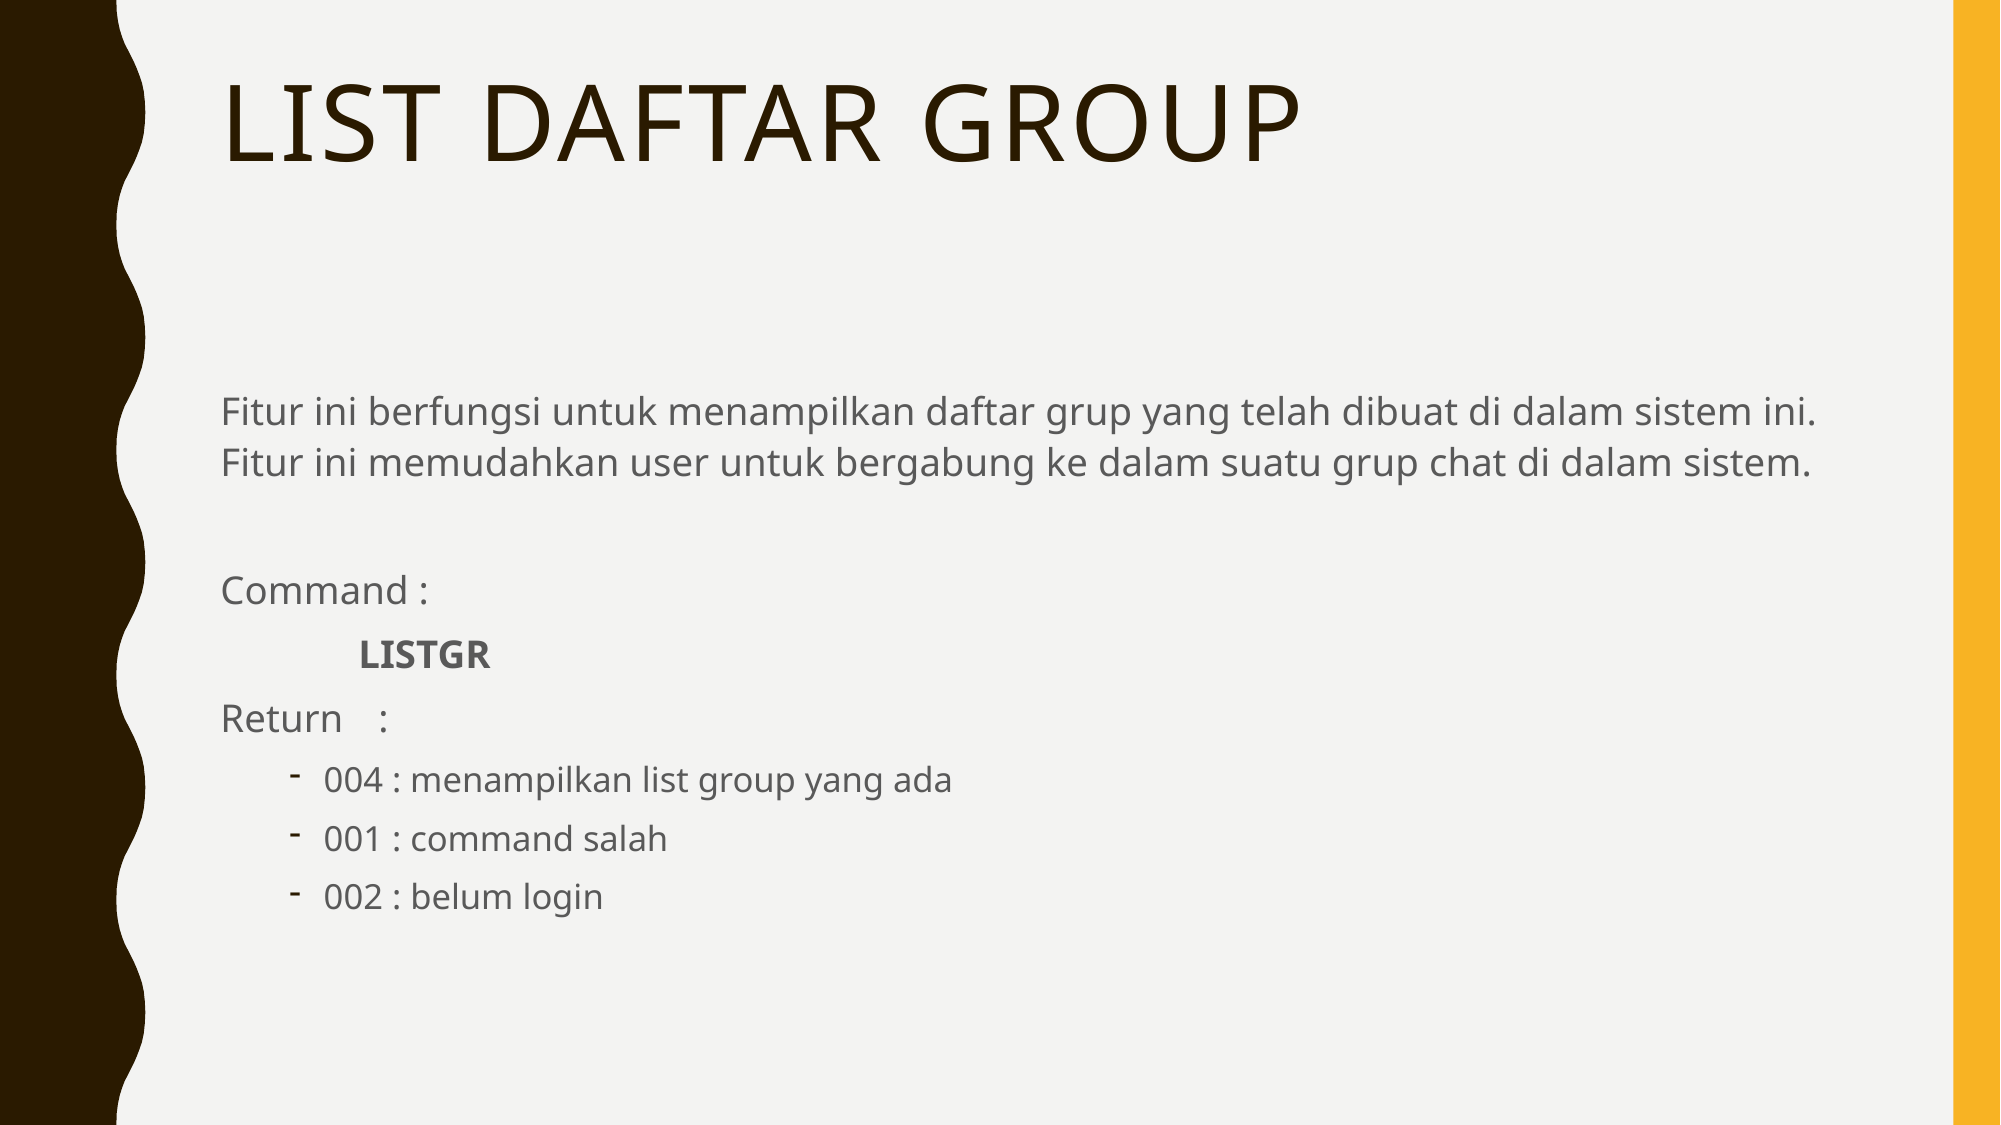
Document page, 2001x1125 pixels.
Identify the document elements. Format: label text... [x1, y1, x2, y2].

title LIST DAFTAR GROUP [205, 62, 1875, 308]
list Fitur ini berfungsi untuk menampilkan daftar grup yang telah dibuat di dalam sistem ini. Fitur ini memudahkan user untuk bergabung ke dalam suatu grup chat di dalam sistem. Command : LISTGR Return : 004 : menampilkan list group yang ada 001 : command salah 002 : belum login [205, 375, 1875, 965]
